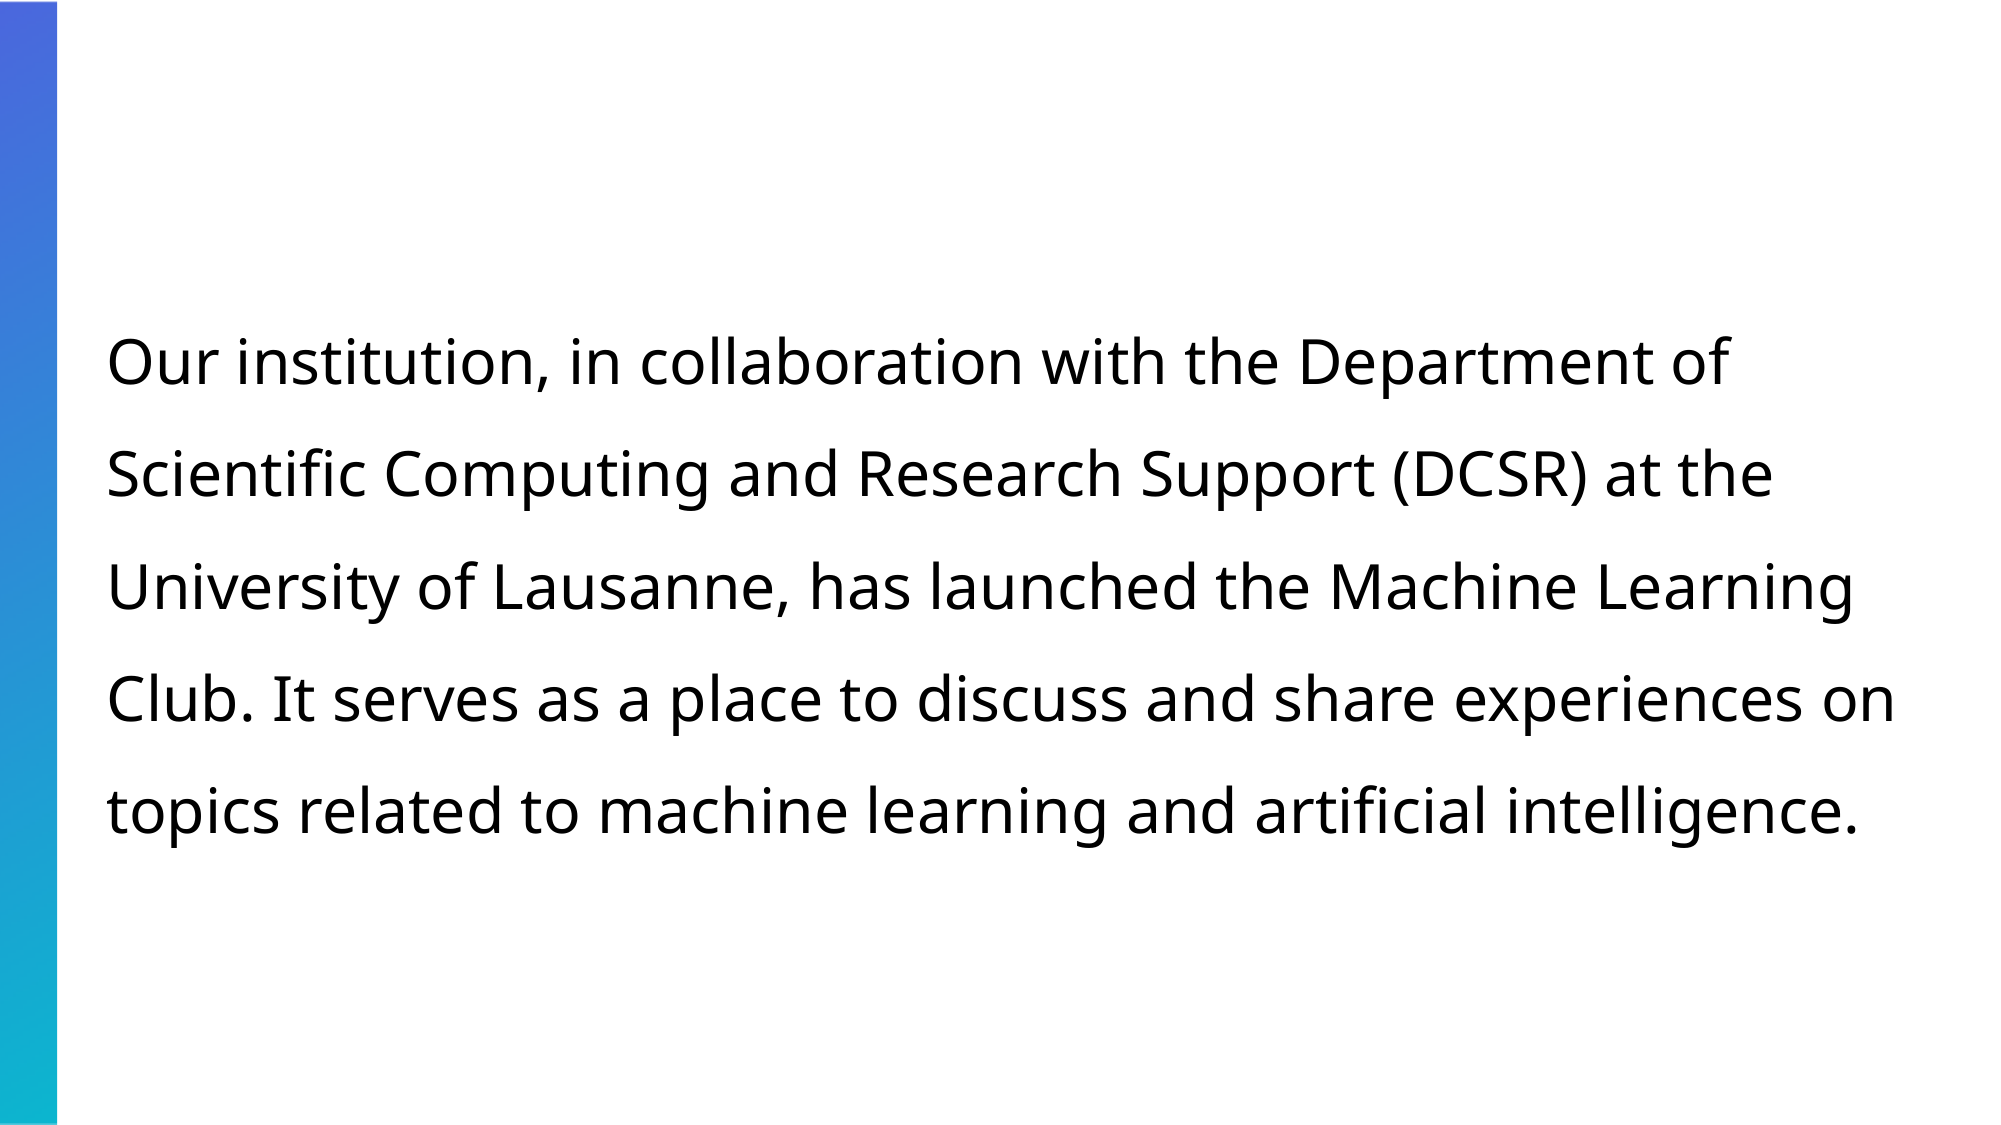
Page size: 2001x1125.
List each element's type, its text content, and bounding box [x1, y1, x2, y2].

text_box Our institution, in collaboration with the Department of Scientific Computing and Research Support (DCSR) at the University of Lausanne, has launched the Machine Learning Club. It serves as a place to discuss and share experiences on topics related to machine learning and artificial intelligence. [106, 284, 1957, 847]
picture [0, 0, 58, 1125]
